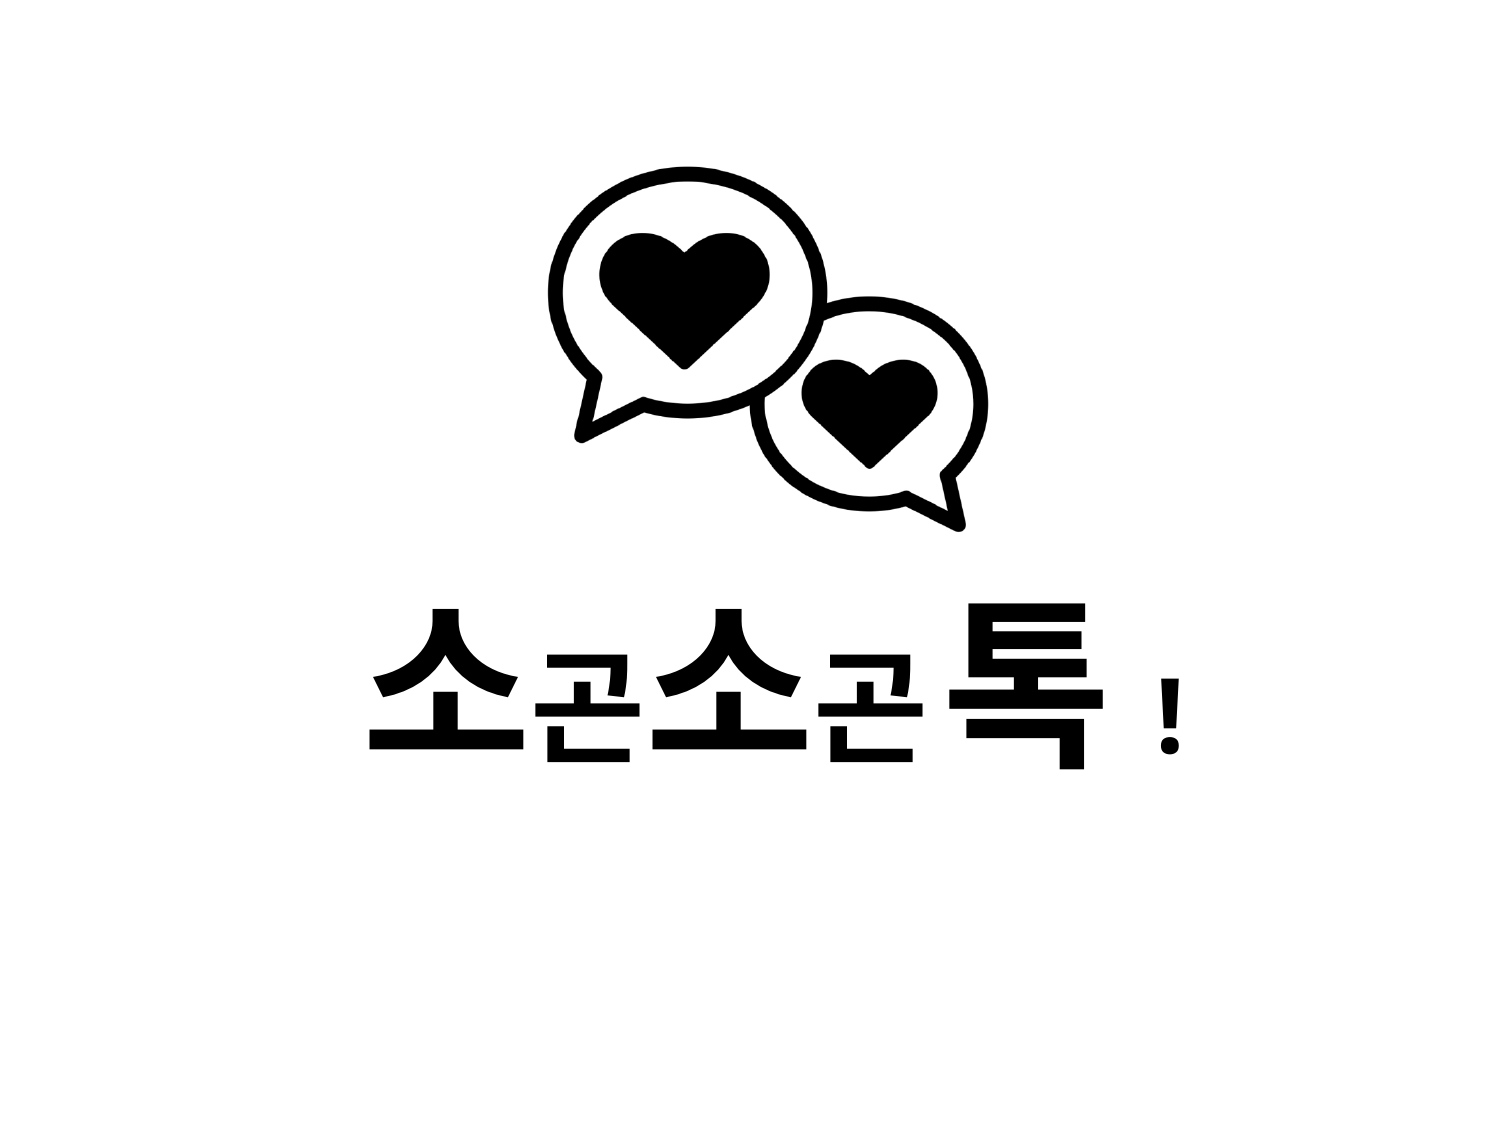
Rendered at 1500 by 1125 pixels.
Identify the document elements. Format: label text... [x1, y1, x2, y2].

picture [525, 89, 1022, 586]
text_box 소곤소곤 톡! [289, 562, 1258, 798]
